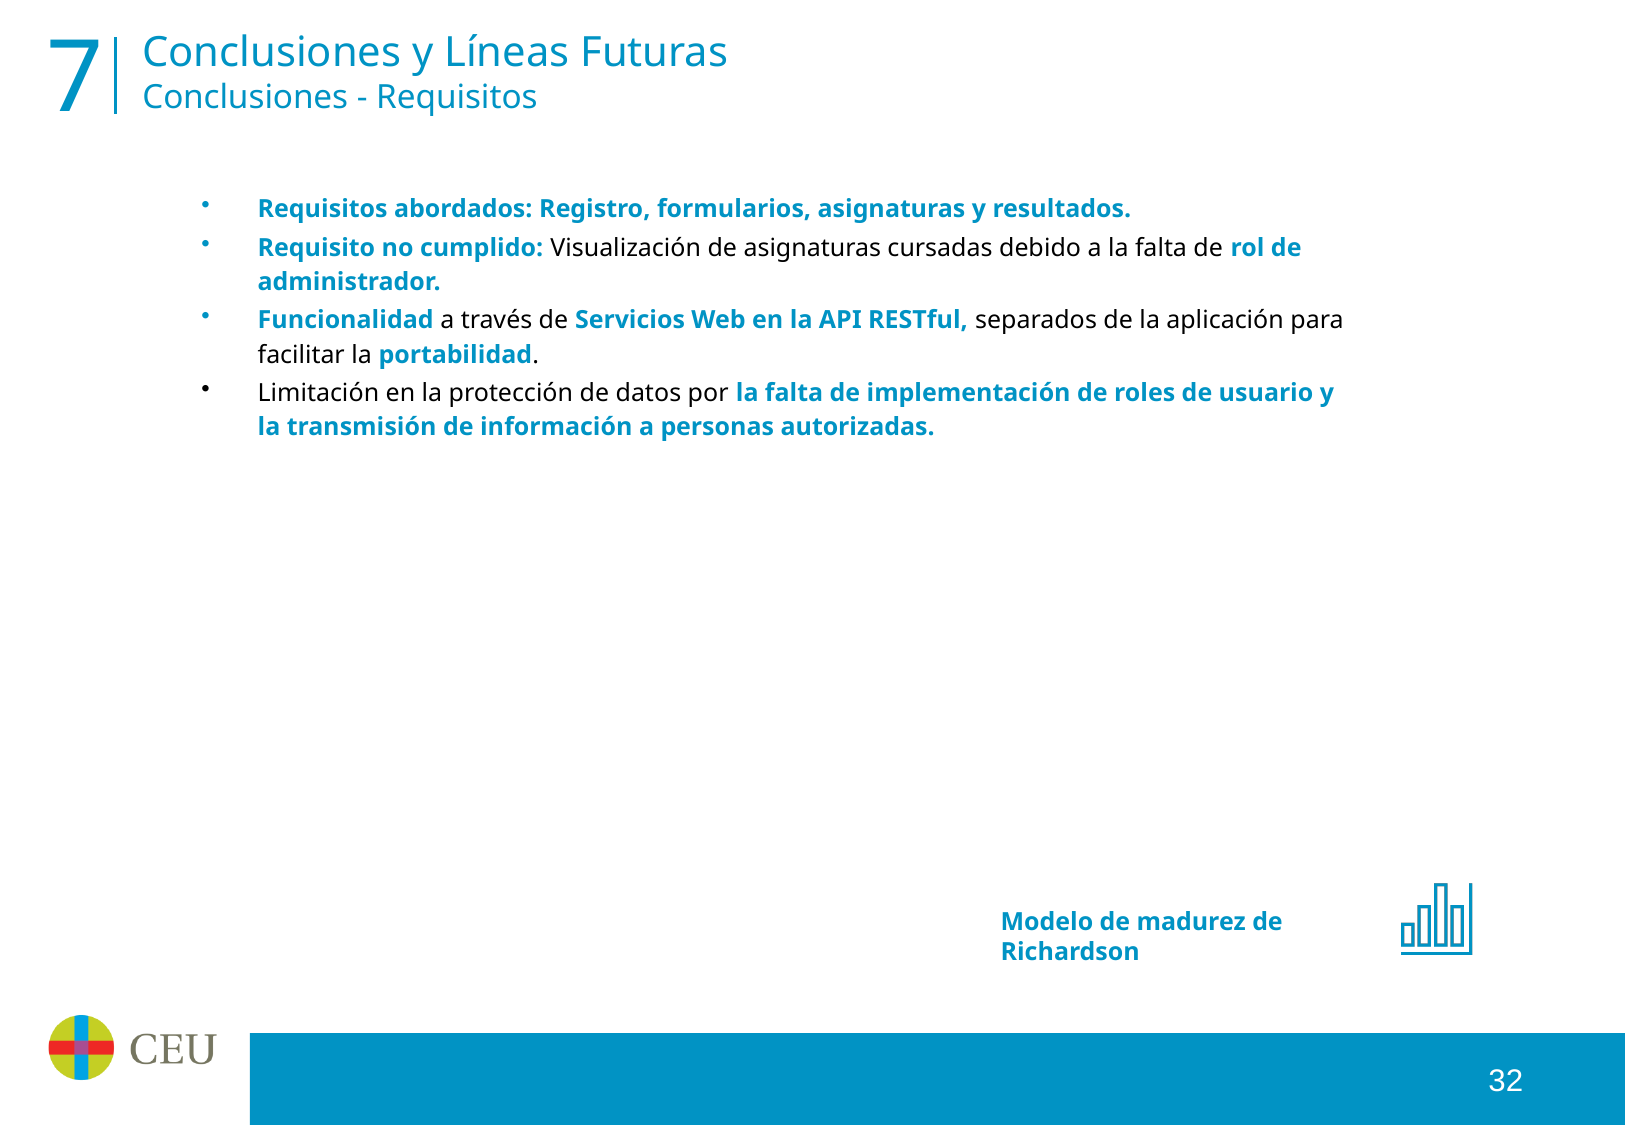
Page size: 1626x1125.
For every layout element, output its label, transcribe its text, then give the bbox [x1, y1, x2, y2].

picture [46, 1010, 222, 1083]
slide_number 32 [1335, 1058, 1539, 1109]
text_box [985, 869, 1487, 969]
title Conclusiones y Líneas Futuras Conclusiones - Requisitos [127, 40, 1593, 100]
text_box 7 [31, 3, 103, 139]
list Requisitos abordados: Registro, formularios, asignaturas y resultados. Requisito no cumplido: Visualización de asignaturas cursadas debido a la falta de rol de administrador. Funcionalidad a través de Servicios Web en la API RESTful, separados de la aplicación para facilitar la portabilidad. Limitación en la protección de datos por la falta de implementación de roles de usuario y la transmisión de información a personas autorizadas. [186, 181, 1368, 856]
